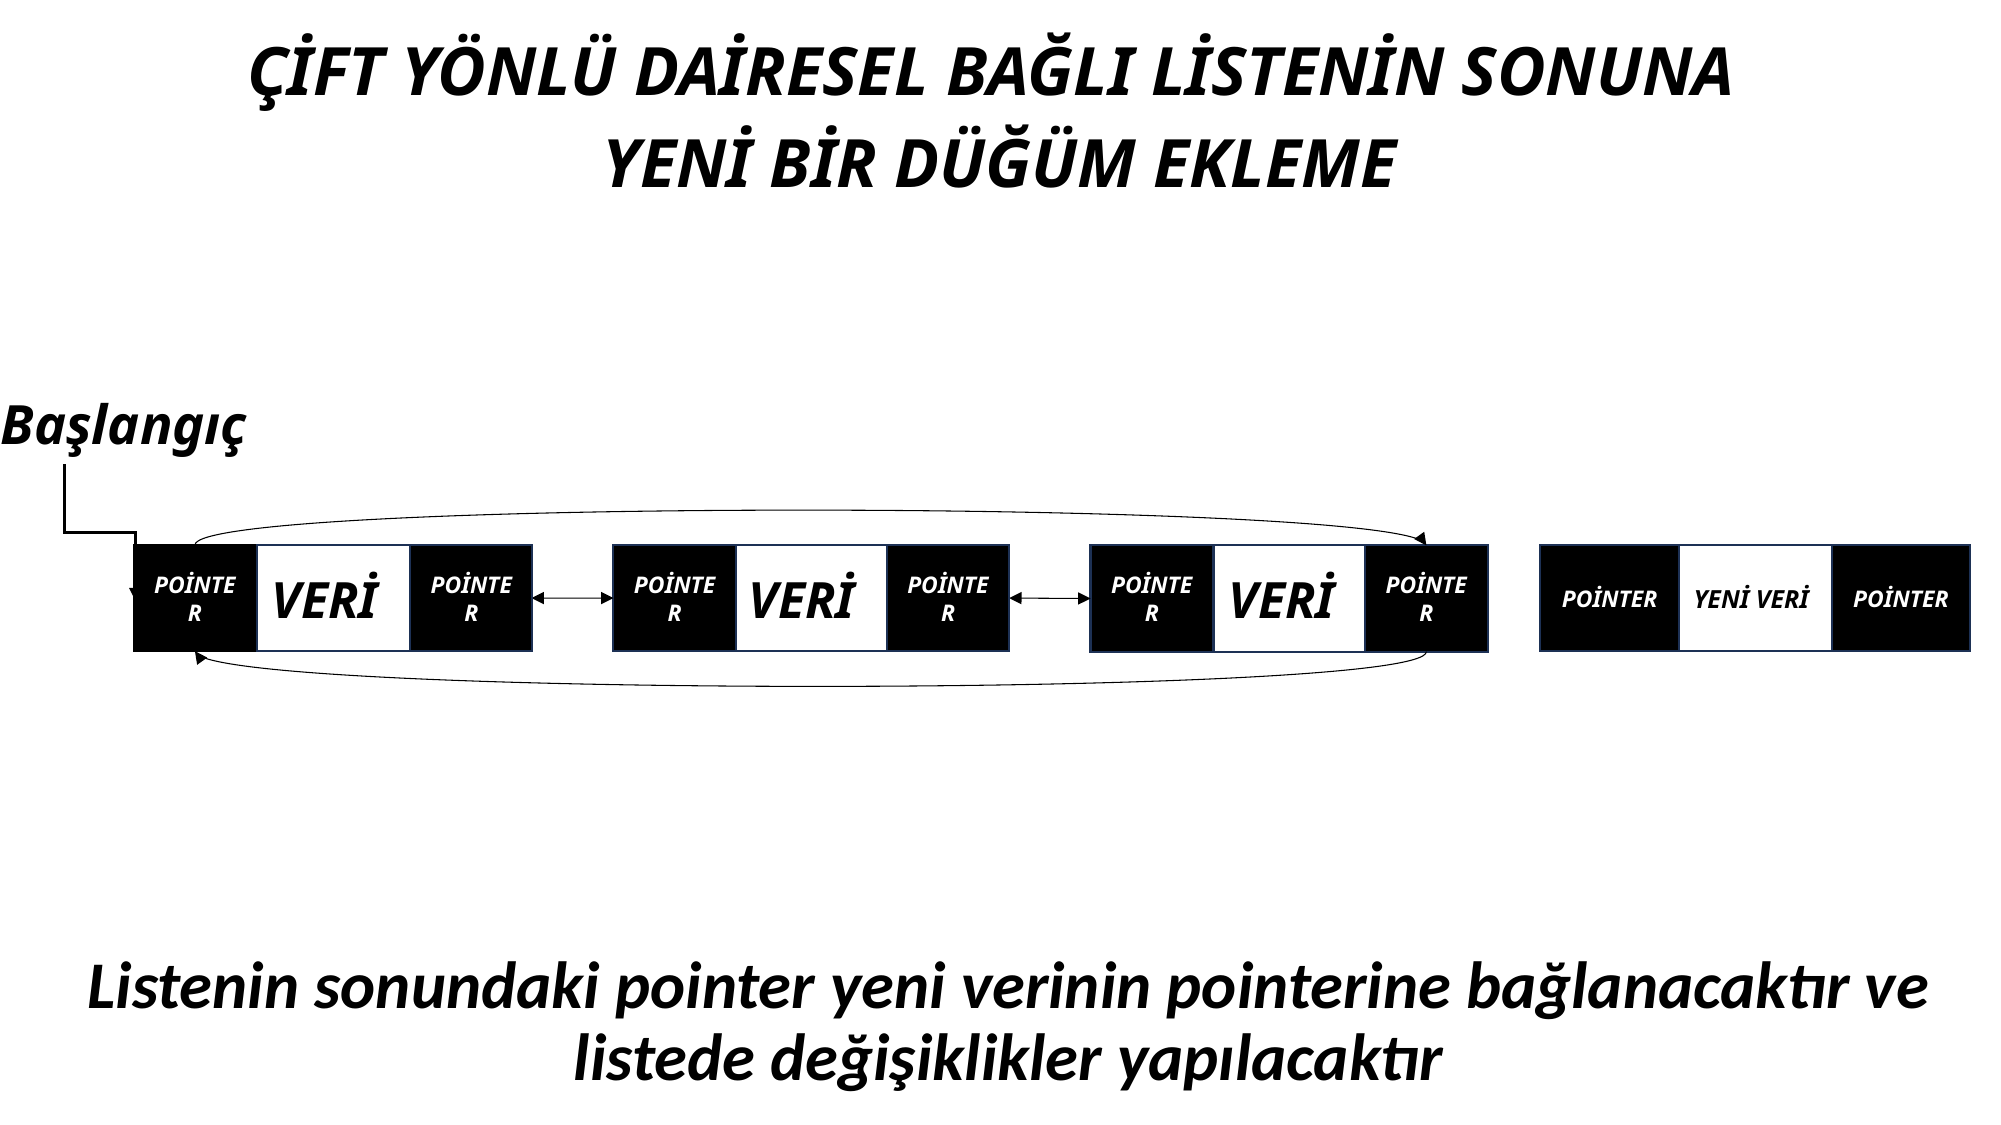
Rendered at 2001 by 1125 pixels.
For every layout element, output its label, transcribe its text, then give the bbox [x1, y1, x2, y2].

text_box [0, 383, 1488, 652]
text_box Listenin sonundaki pointer yeni verinin pointerine bağlanacaktır ve listede değişiklikler yapılacaktır [0, 942, 2000, 1105]
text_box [1540, 544, 1971, 652]
text_box ÇİFT YÖNLÜ DAİRESEL BAĞLI LİSTENİN SONUNA YENİ BİR DÜĞÜM EKLEME [0, 21, 2000, 228]
